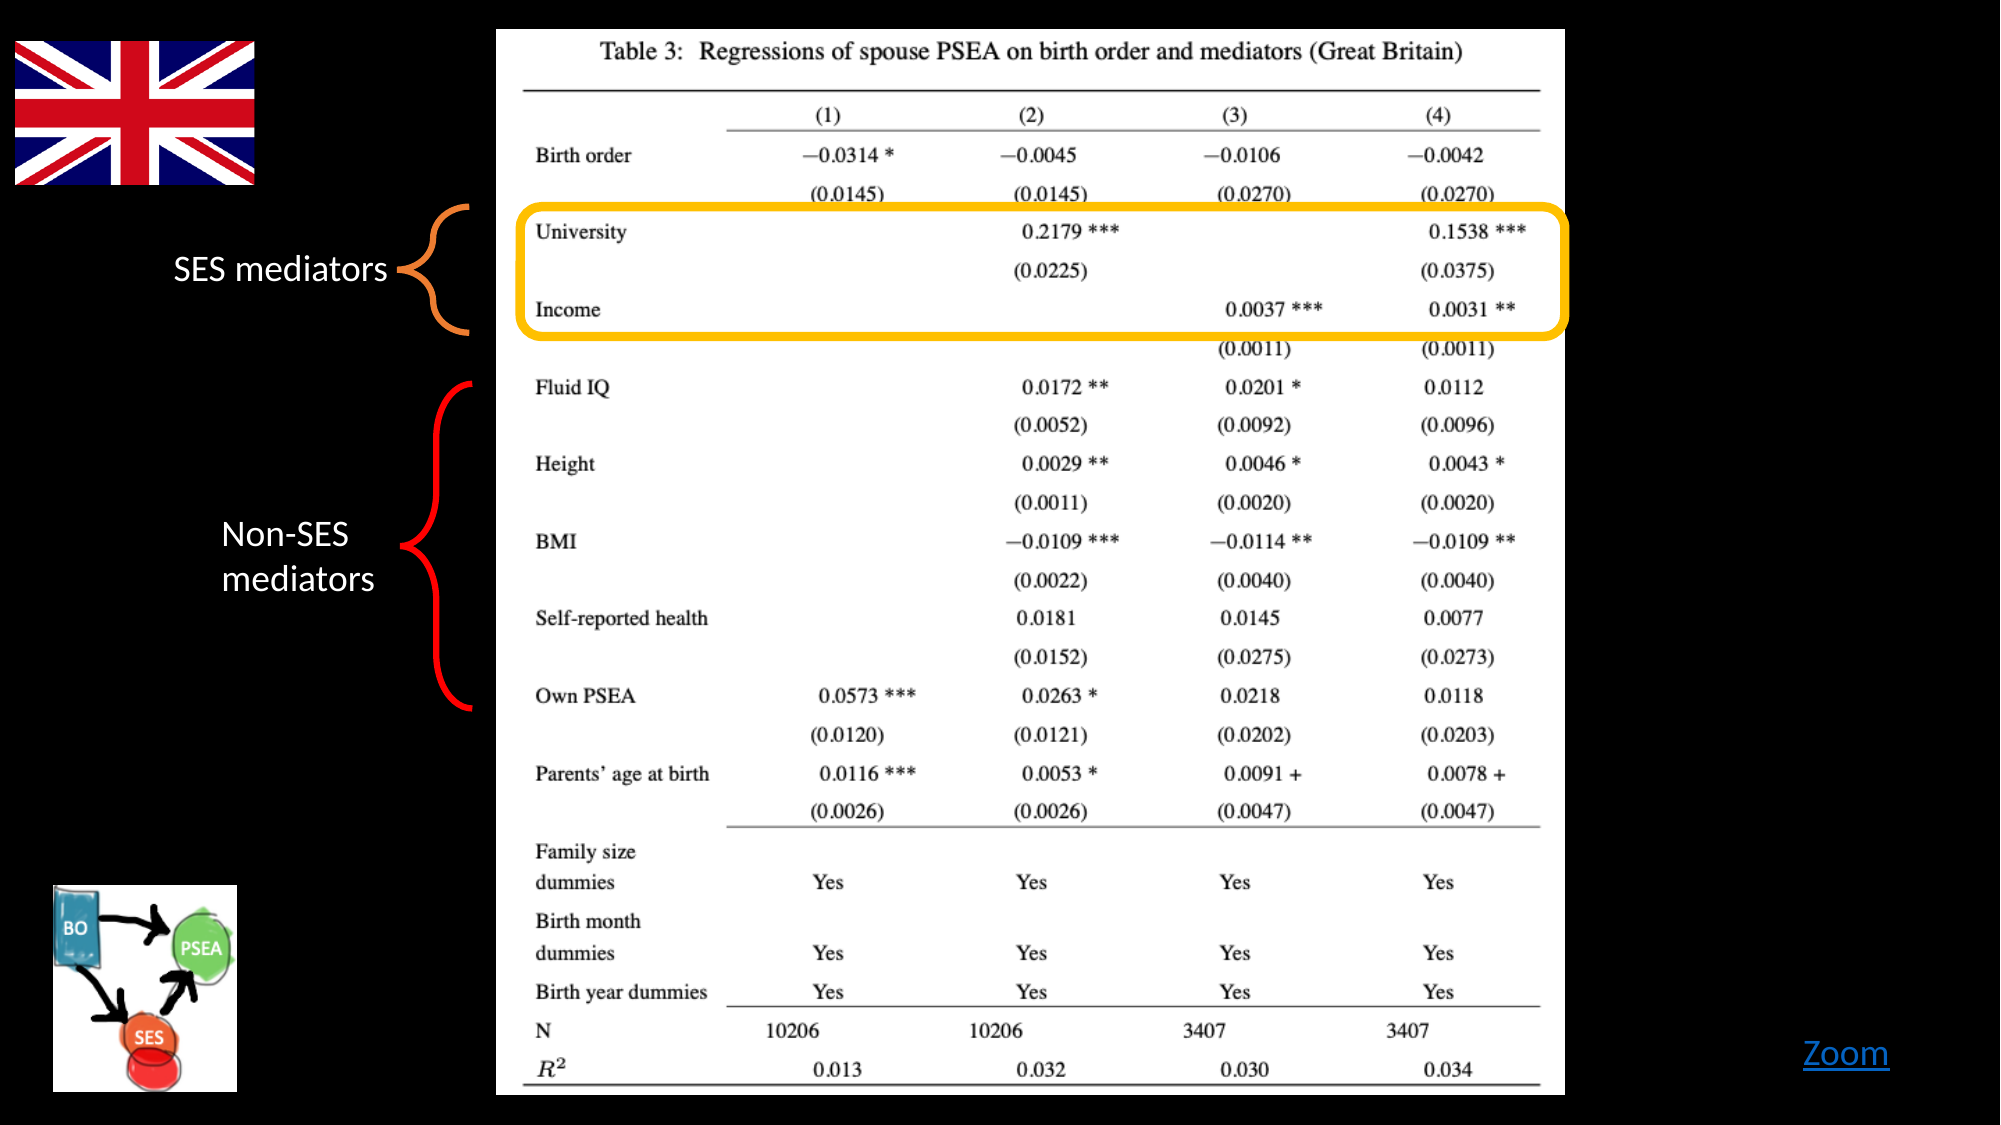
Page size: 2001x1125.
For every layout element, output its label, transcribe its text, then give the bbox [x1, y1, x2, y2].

picture [53, 885, 237, 1092]
text_box [396, 205, 470, 335]
text_box Zoom [1788, 1020, 1976, 1081]
text_box [429, 382, 473, 711]
text_box Non-SES mediators [206, 501, 429, 607]
picture [3, 29, 266, 197]
text_box SES mediators [158, 236, 414, 296]
picture [496, 29, 1565, 1095]
